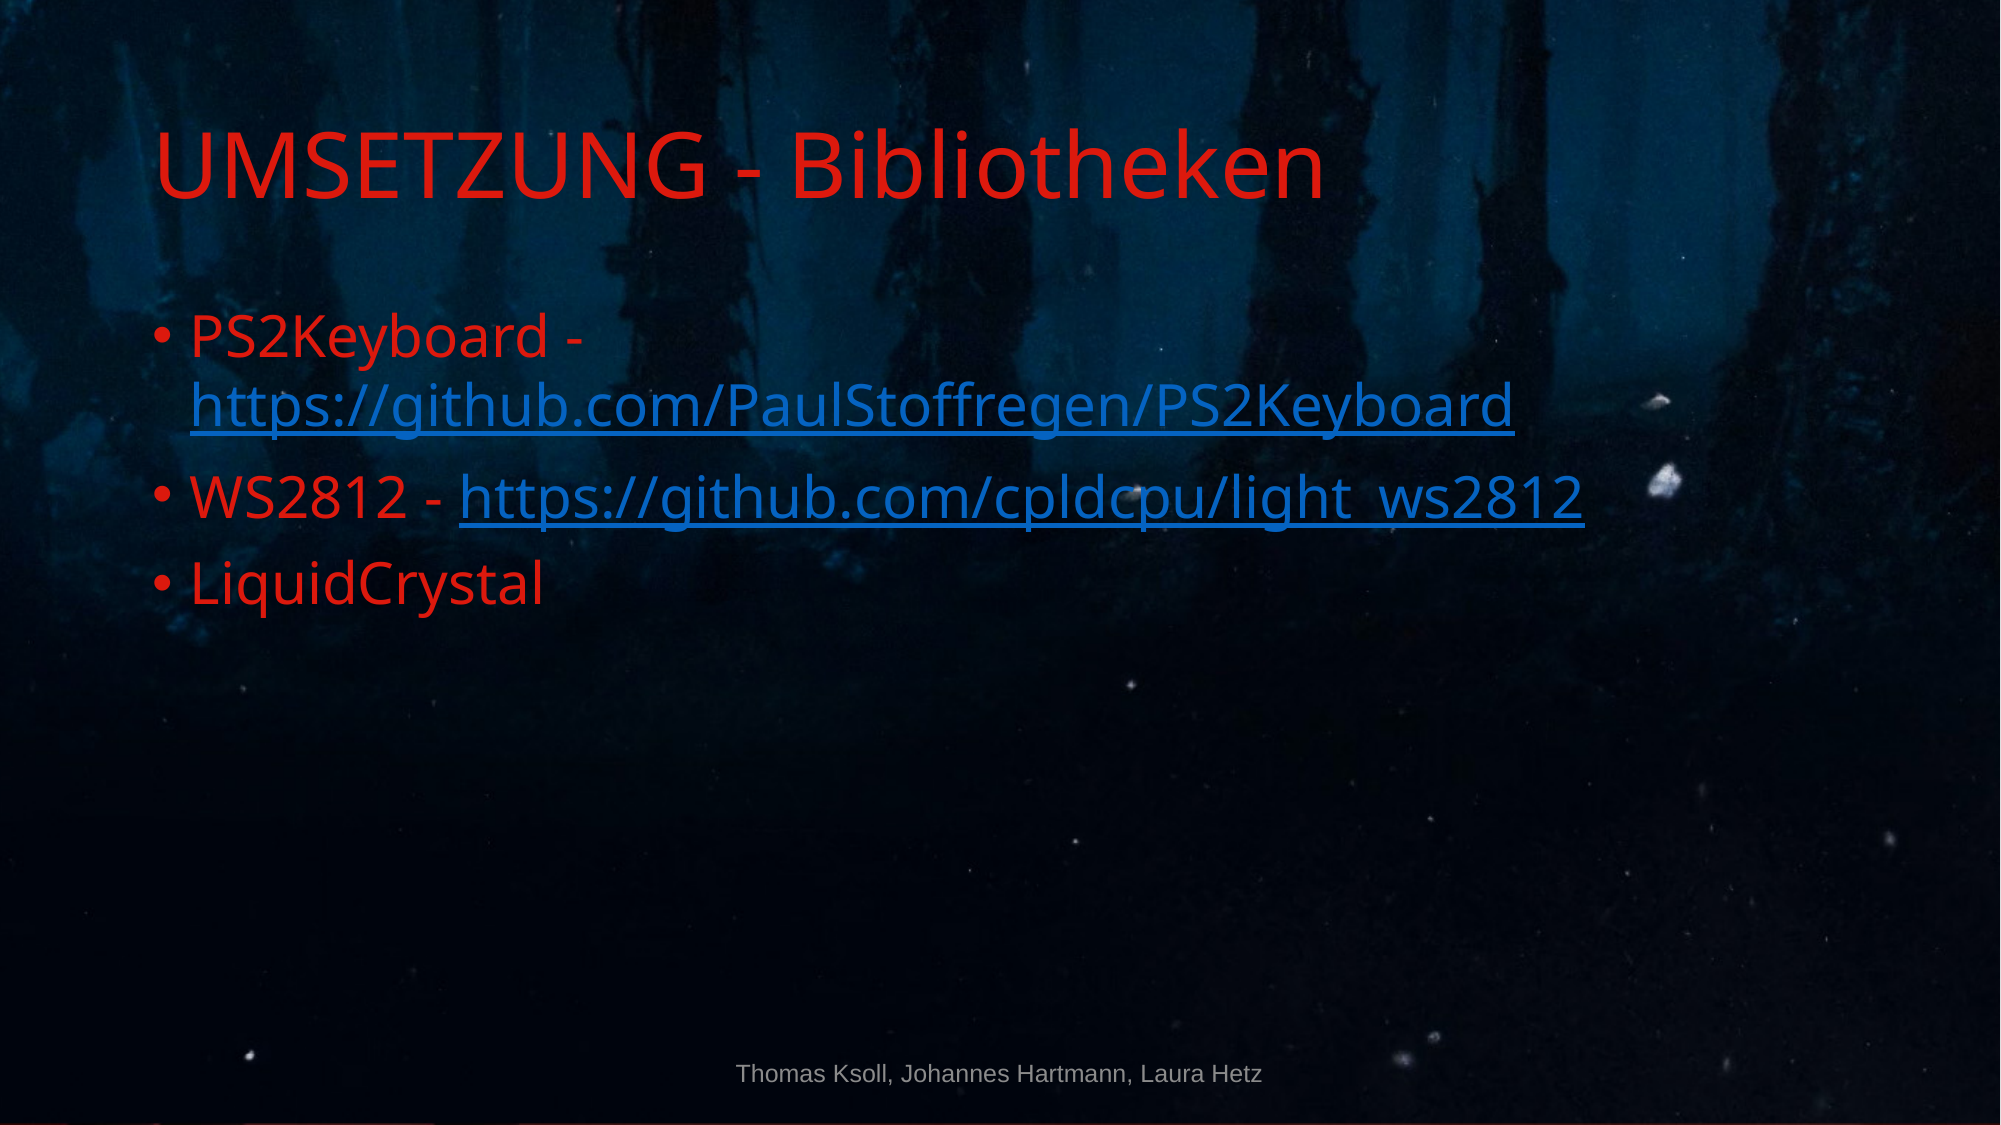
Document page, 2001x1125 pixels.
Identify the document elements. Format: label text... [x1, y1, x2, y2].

picture [0, 0, 2001, 1125]
footer Thomas Ksoll, Johannes Hartmann, Laura Hetz [662, 1042, 1338, 1103]
list PS2Keyboard - https://github.com/PaulStoffregen/PS2Keyboard WS2812 - https://github.com/cpldcpu/light_ws2812 LiquidCrystal [137, 299, 1863, 1014]
title UMSETZUNG - Bibliotheken [137, 59, 1863, 278]
